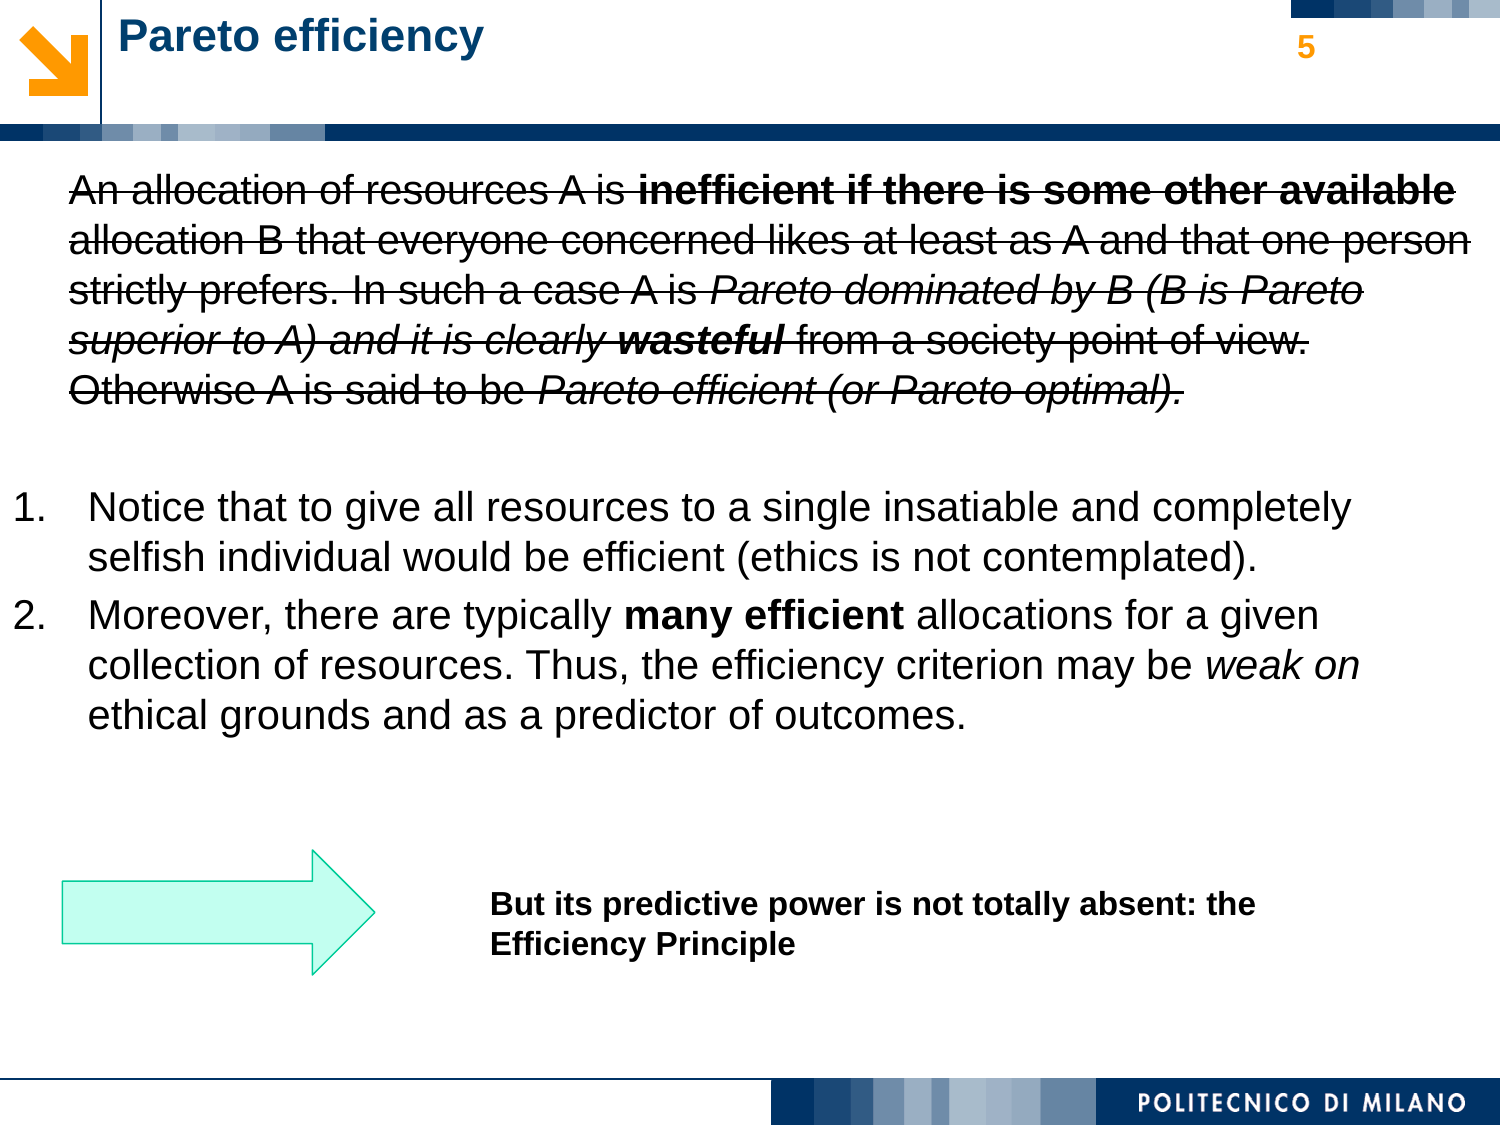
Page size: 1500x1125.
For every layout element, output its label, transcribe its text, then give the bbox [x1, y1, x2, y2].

text_box But its predictive power is not totally absent: the Efficiency Principle [474, 874, 1338, 970]
title Pareto efficiency [117, 5, 1094, 144]
slide_number 5 [1269, 24, 1493, 66]
picture [0, 0, 1500, 141]
list An allocation of resources A is inefficient if there is some other available allocation B that everyone concerned likes at least as A and that one person strictly prefers. In such a case A is Pareto dominated by B (B is Pareto superior to A) and it is clearly wasteful from a society point of view. Otherwise A is said to be Pareto efficient (or Pareto optimal). Notice that to give all resources to a single insatiable and completely selfish individual would be efficient (ethics is not contemplated). Moreover, there are typically many efficient allocations for a given collection of resources. Thus, the efficiency criterion may be weak on ethical grounds and as a predictor of outcomes. [12, 162, 1476, 1063]
picture [0, 1074, 1500, 1125]
text_box [62, 849, 375, 976]
